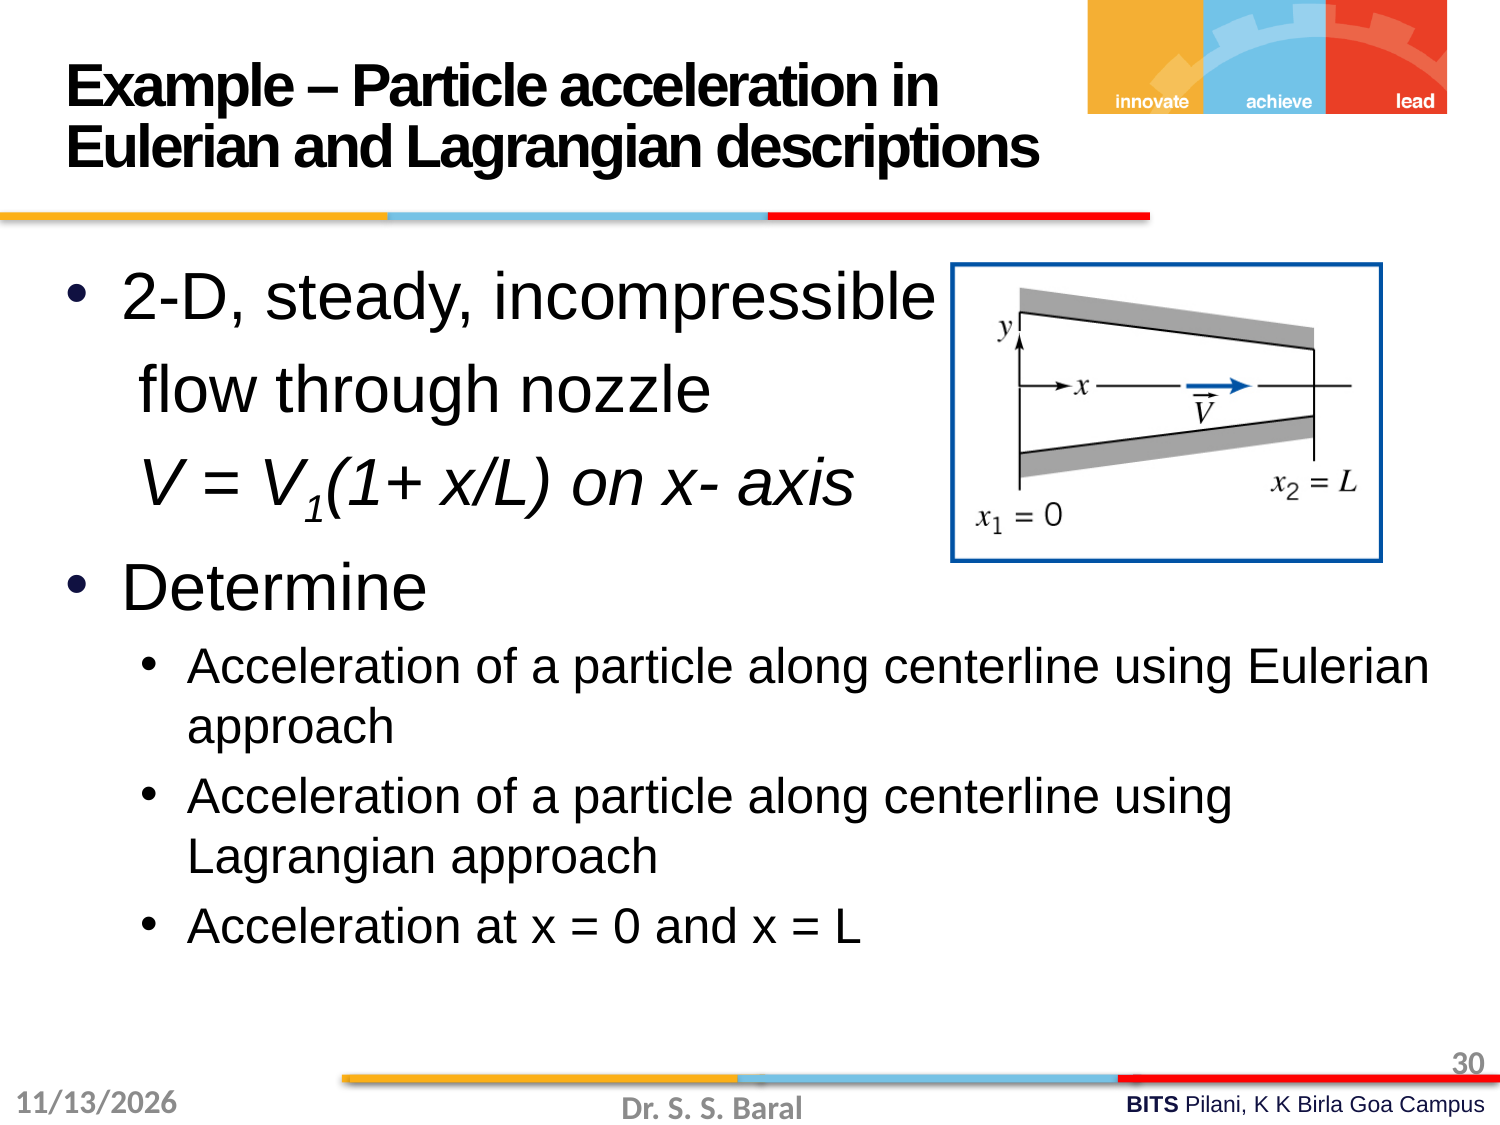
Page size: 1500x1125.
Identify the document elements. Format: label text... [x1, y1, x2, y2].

picture [1087, 0, 1448, 114]
footer Dr. S. S. Baral [512, 1087, 913, 1125]
list 2-D, steady, incompressible flow through nozzle V = V1(1+ x/L) on x- axis Determine Acceleration of a particle along centerline using Eulerian approach Acceleration of a particle along centerline using Lagrangian approach Acceleration at x = 0 and x = L [50, 245, 1463, 1038]
slide_number 30 [1387, 1037, 1500, 1085]
picture [949, 262, 1383, 563]
list Example – Particle acceleration in Eulerian and Lagrangian descriptions [50, 24, 1088, 213]
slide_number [0, 1074, 225, 1125]
